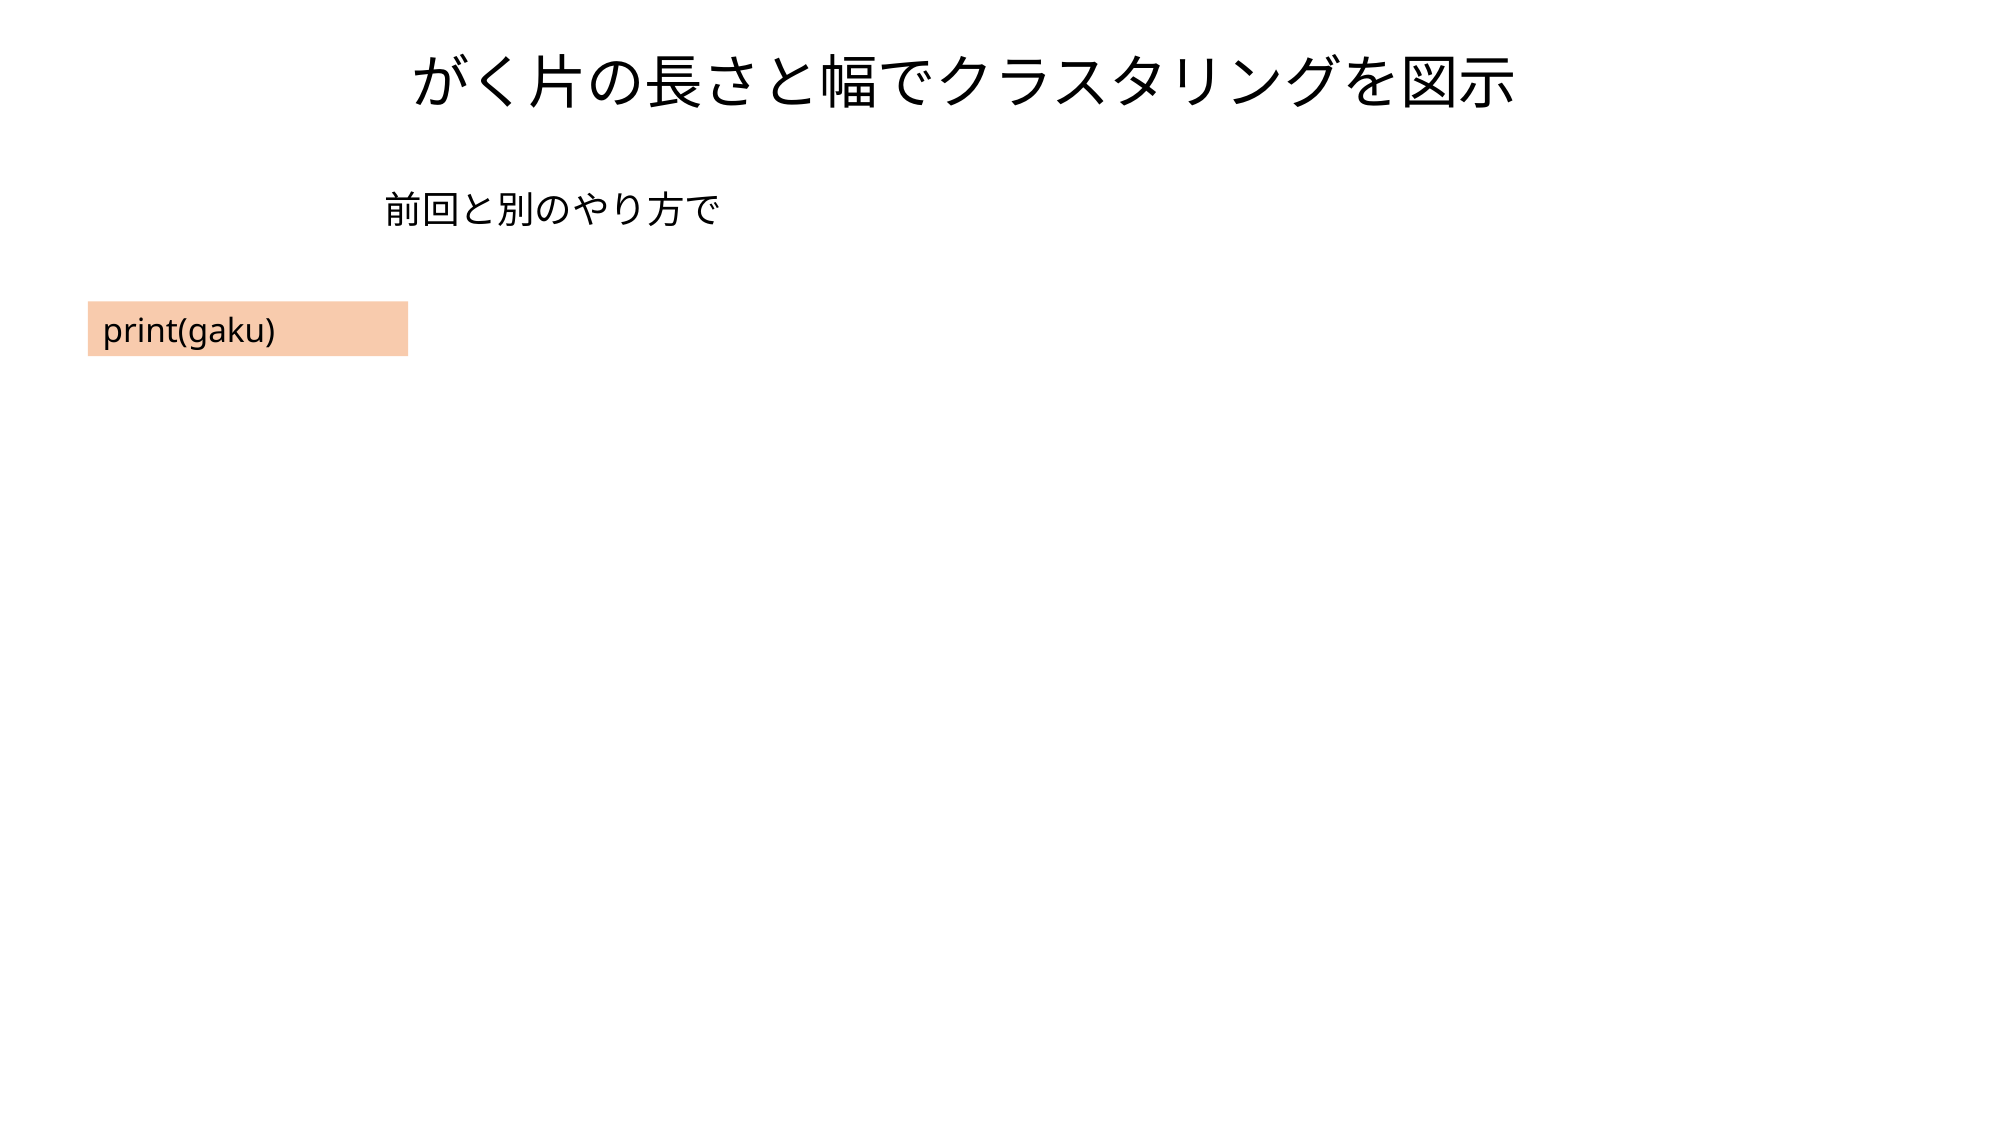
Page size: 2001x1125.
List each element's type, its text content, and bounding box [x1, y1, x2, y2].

text_box 前回と別のやり方で [369, 179, 1560, 239]
text_box print(gaku) [87, 301, 409, 357]
text_box がく片の長さと幅でクラスタリングを図示 [357, 38, 1572, 124]
